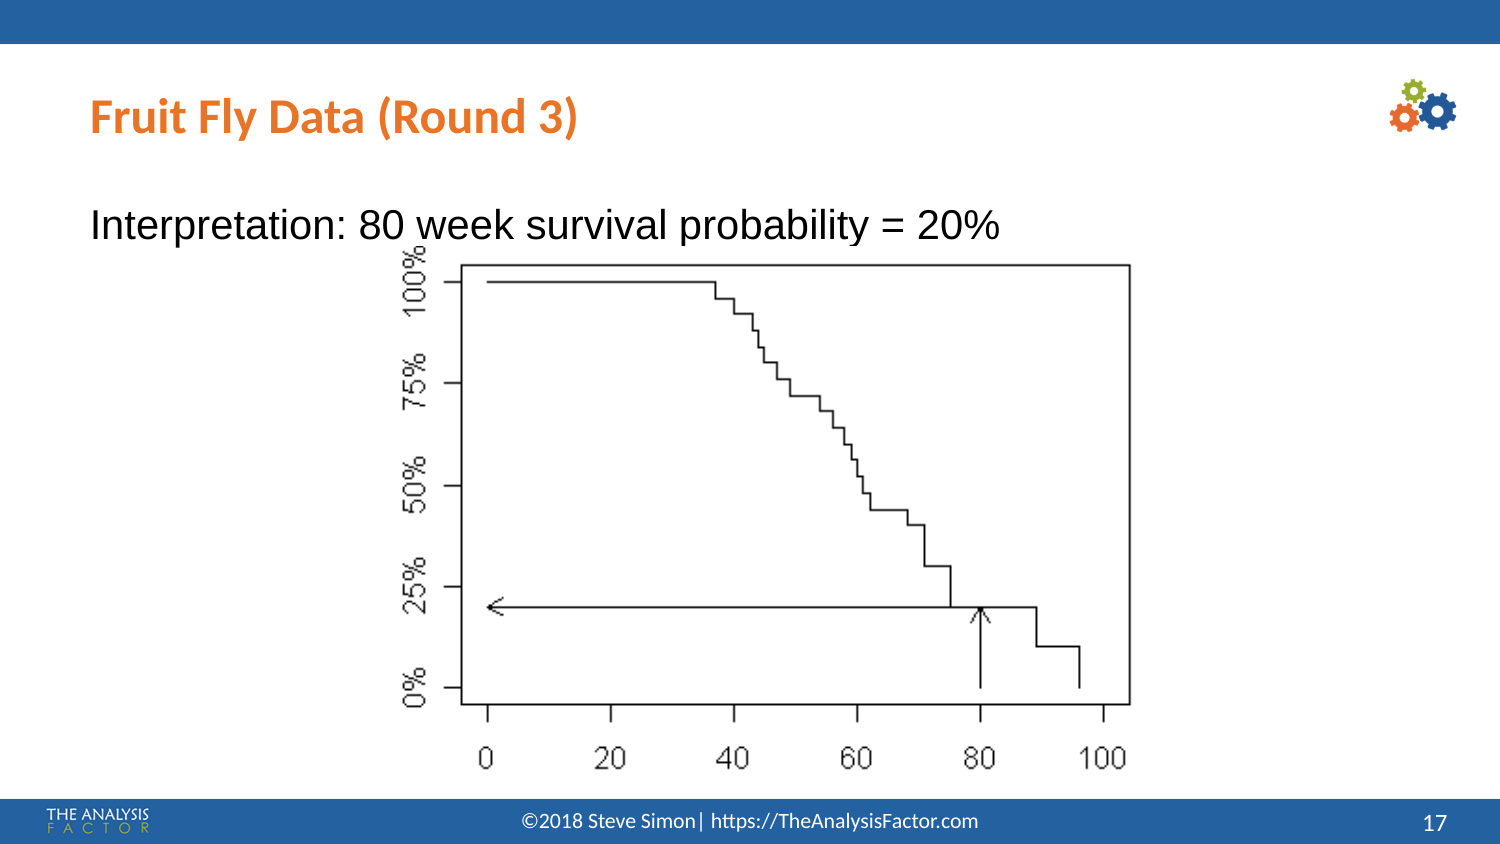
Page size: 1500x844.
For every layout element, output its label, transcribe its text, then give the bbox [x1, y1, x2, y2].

title Fruit Fly Data (Round 3) [75, 43, 1425, 165]
slide_number 17 [1112, 798, 1463, 844]
footer ©2018 Steve Simon| https://TheAnalysisFactor.com [450, 796, 1050, 842]
text_box Interpretation: 80 week survival probability = 20% [75, 165, 1450, 256]
picture [0, 0, 1500, 844]
